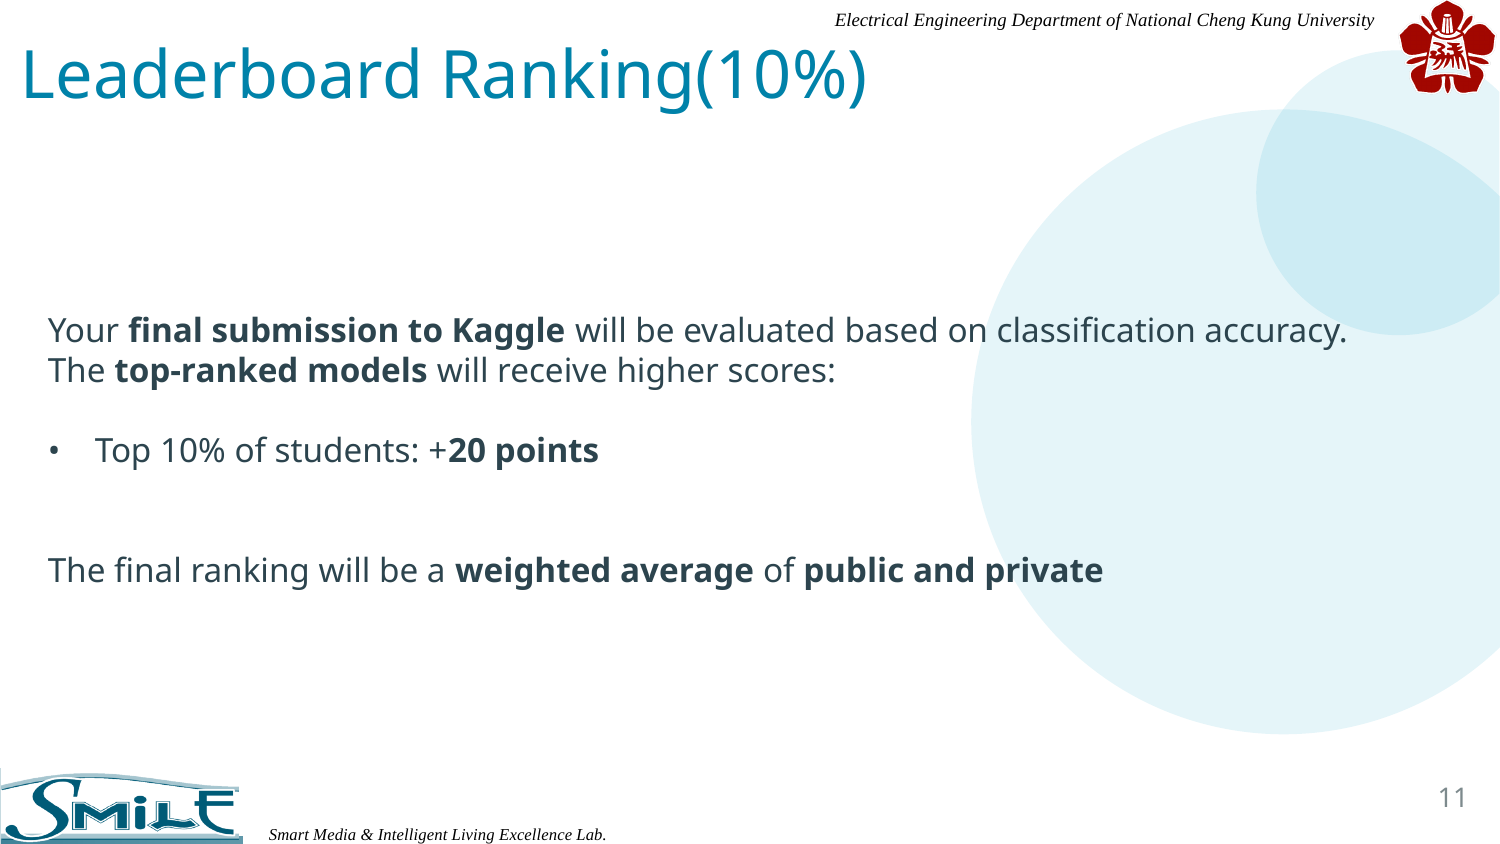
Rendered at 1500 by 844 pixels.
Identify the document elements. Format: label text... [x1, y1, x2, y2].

slide_number 11 [1411, 775, 1469, 822]
picture [1395, 0, 1500, 95]
list Your final submission to Kaggle will be evaluated based on classification accuracy. The top-ranked models will receive higher scores: Top 10% of students: +20 points The final ranking will be a weighted average of public and private [32, 206, 1371, 697]
title Leaderboard Ranking(10%) [20, 15, 1104, 139]
